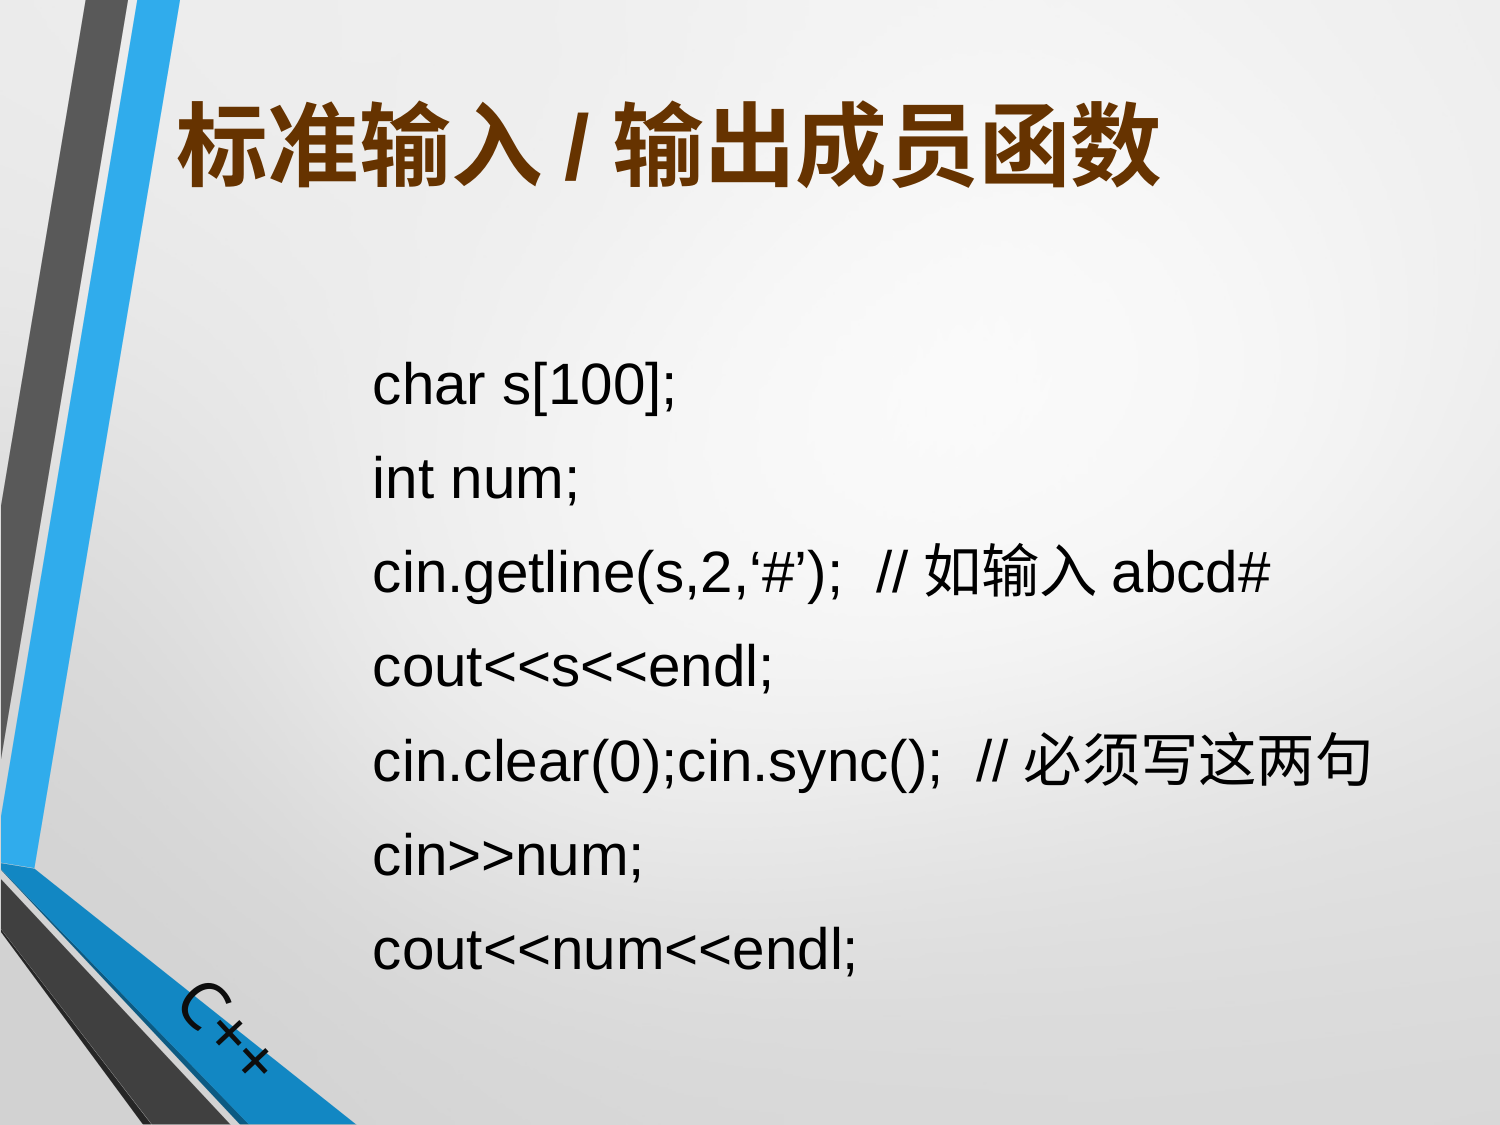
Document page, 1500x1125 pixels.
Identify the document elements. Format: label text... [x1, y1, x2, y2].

list char s[100]; int num; cin.getline(s,2,‘#’); //如输入abcd# cout<<s<<endl; cin.clear(0);cin.sync(); //必须写这两句 cin>>num; cout<<num<<endl; [161, 275, 1425, 1053]
picture [0, 0, 358, 1125]
title 标准输入/输出成员函数 [161, 43, 1425, 242]
